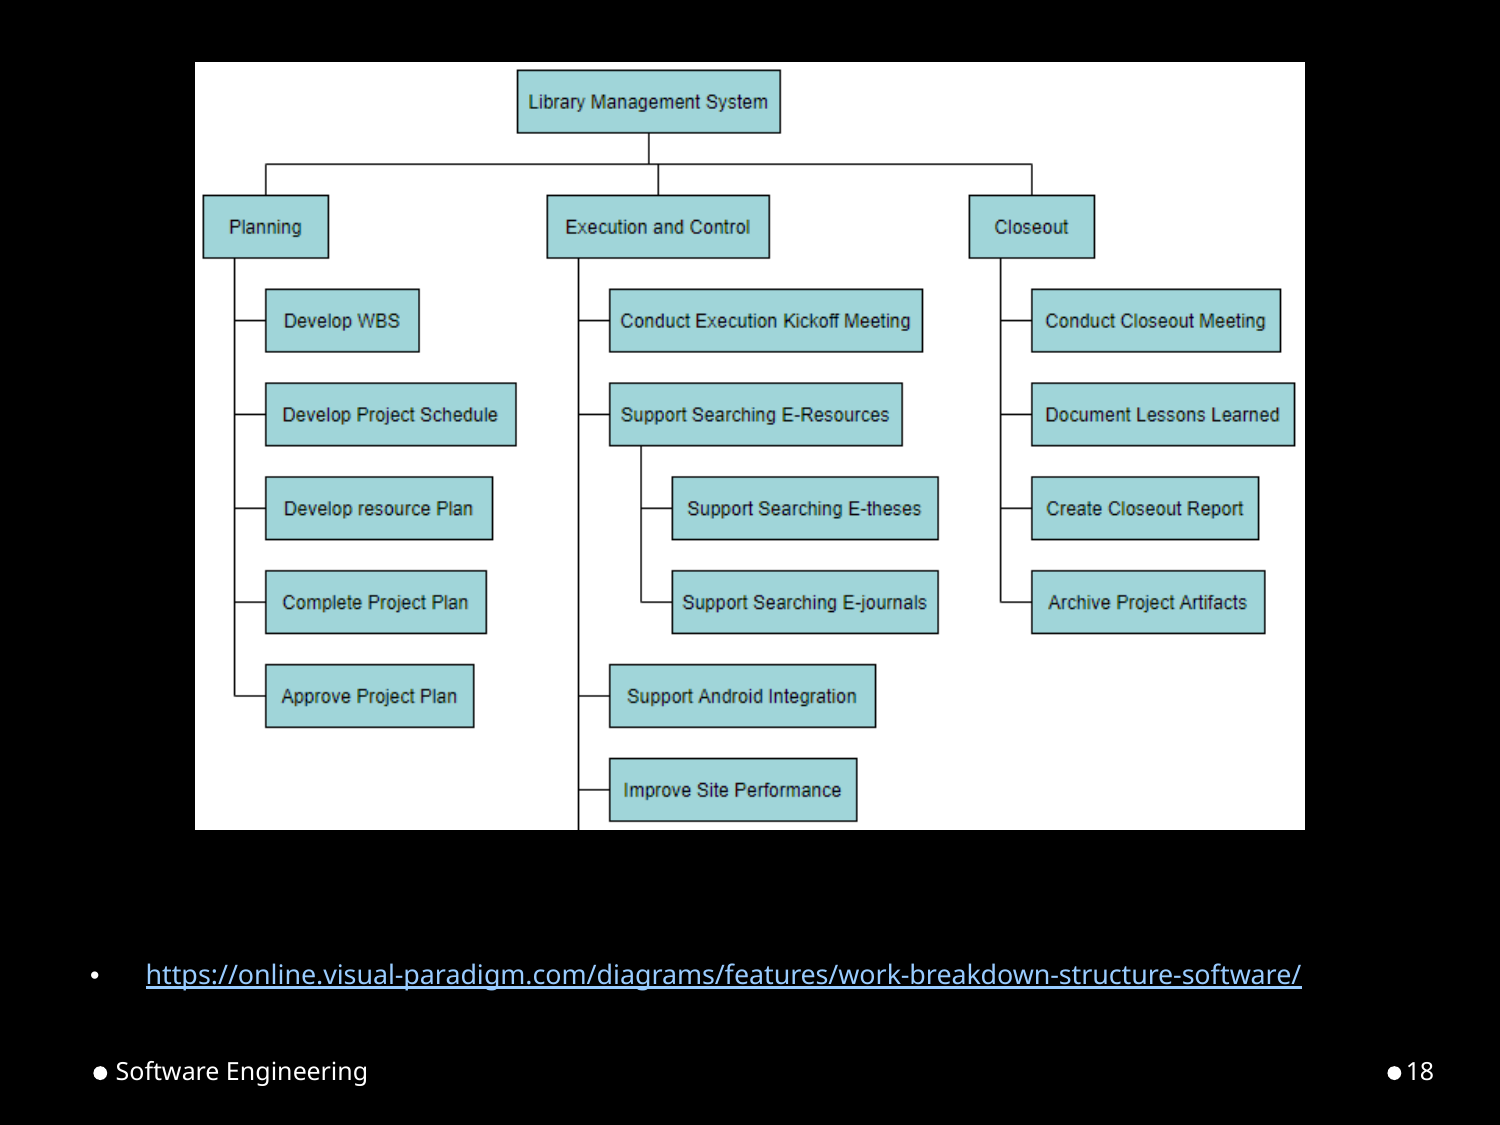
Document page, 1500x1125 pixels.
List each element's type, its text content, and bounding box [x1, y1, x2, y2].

list https://online.visual-paradigm.com/diagrams/features/work-breakdown-structure-software/ [75, 262, 1425, 1005]
picture [195, 62, 1305, 830]
slide_number 18 [1401, 1042, 1494, 1103]
footer Software Engineering [108, 1042, 576, 1103]
